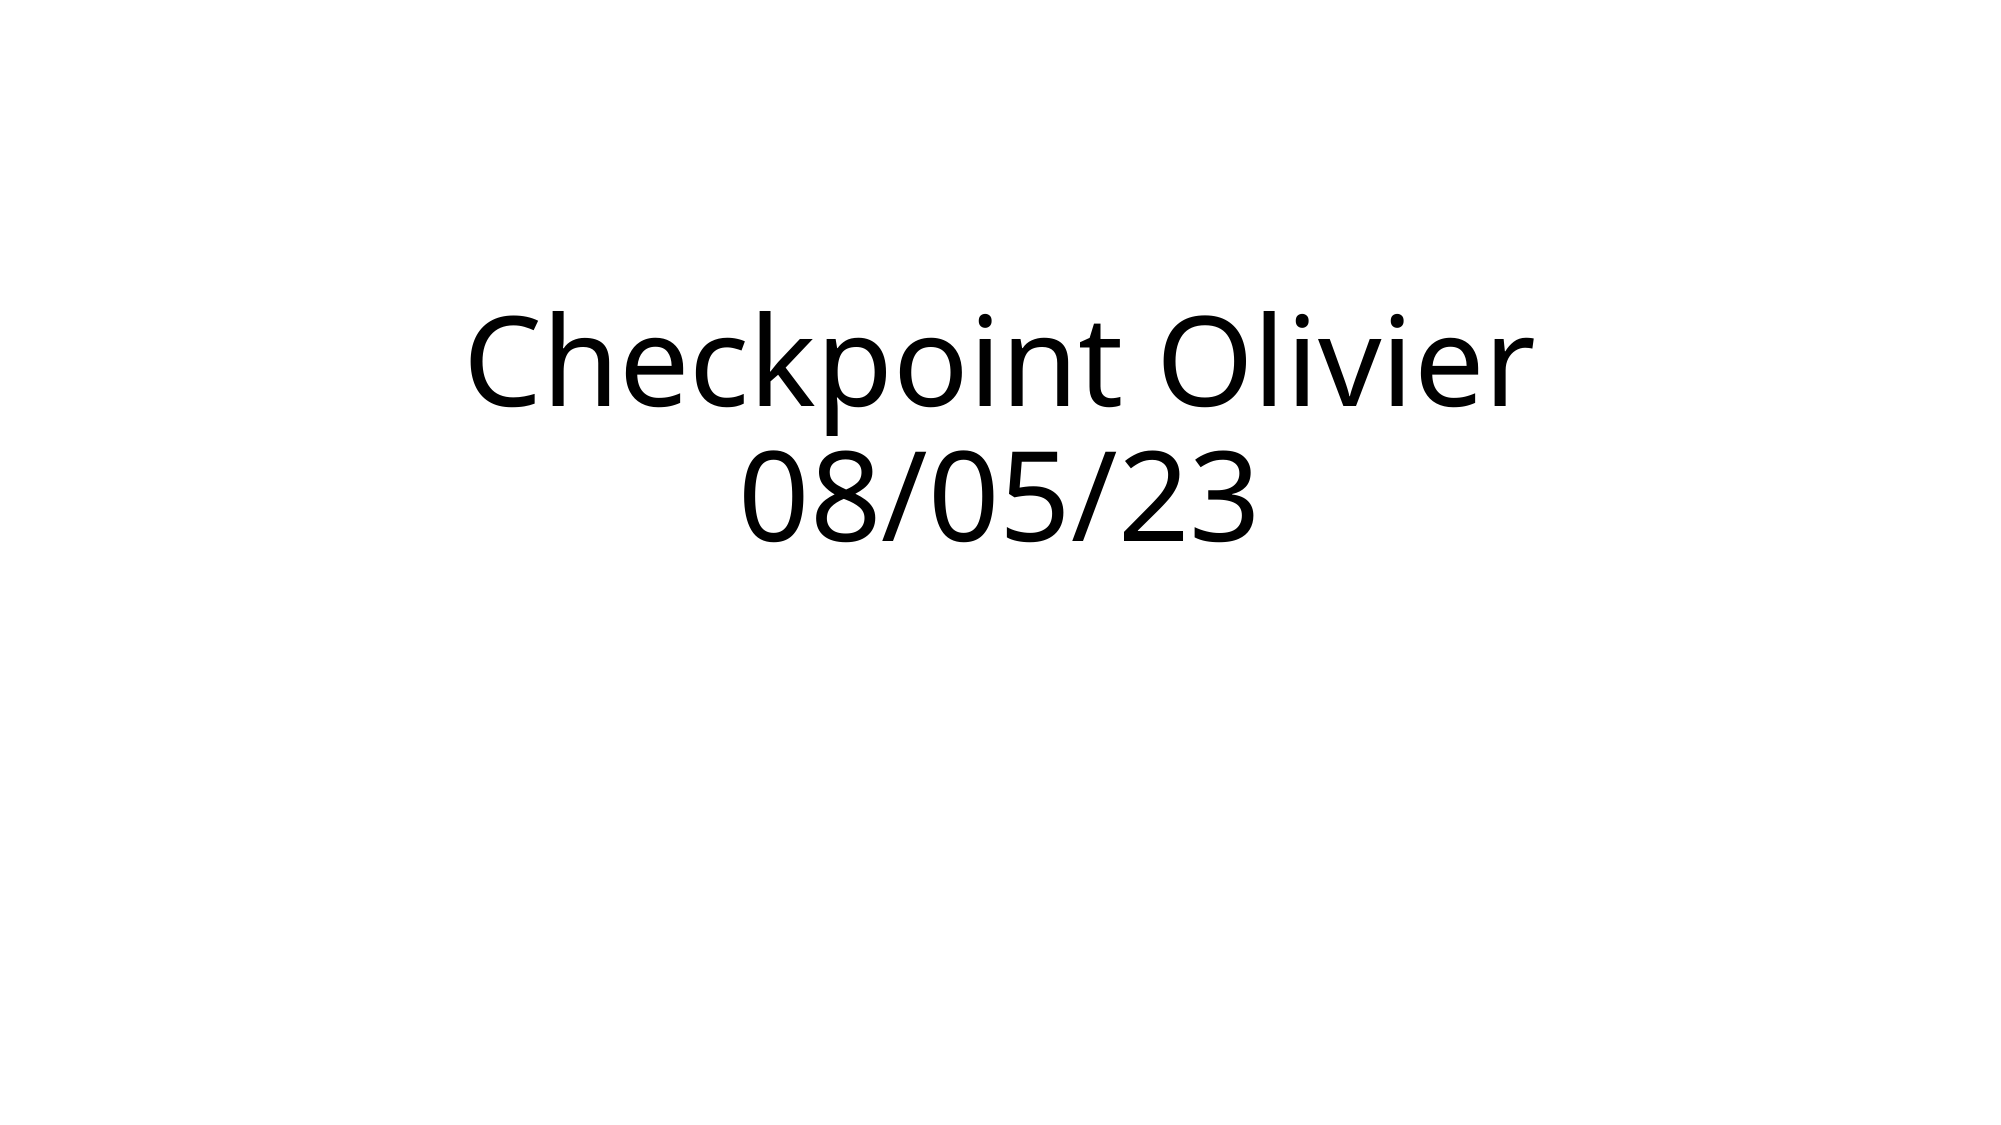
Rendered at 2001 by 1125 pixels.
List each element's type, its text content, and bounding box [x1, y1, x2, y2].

title Checkpoint Olivier 08/05/23 [249, 184, 1750, 576]
